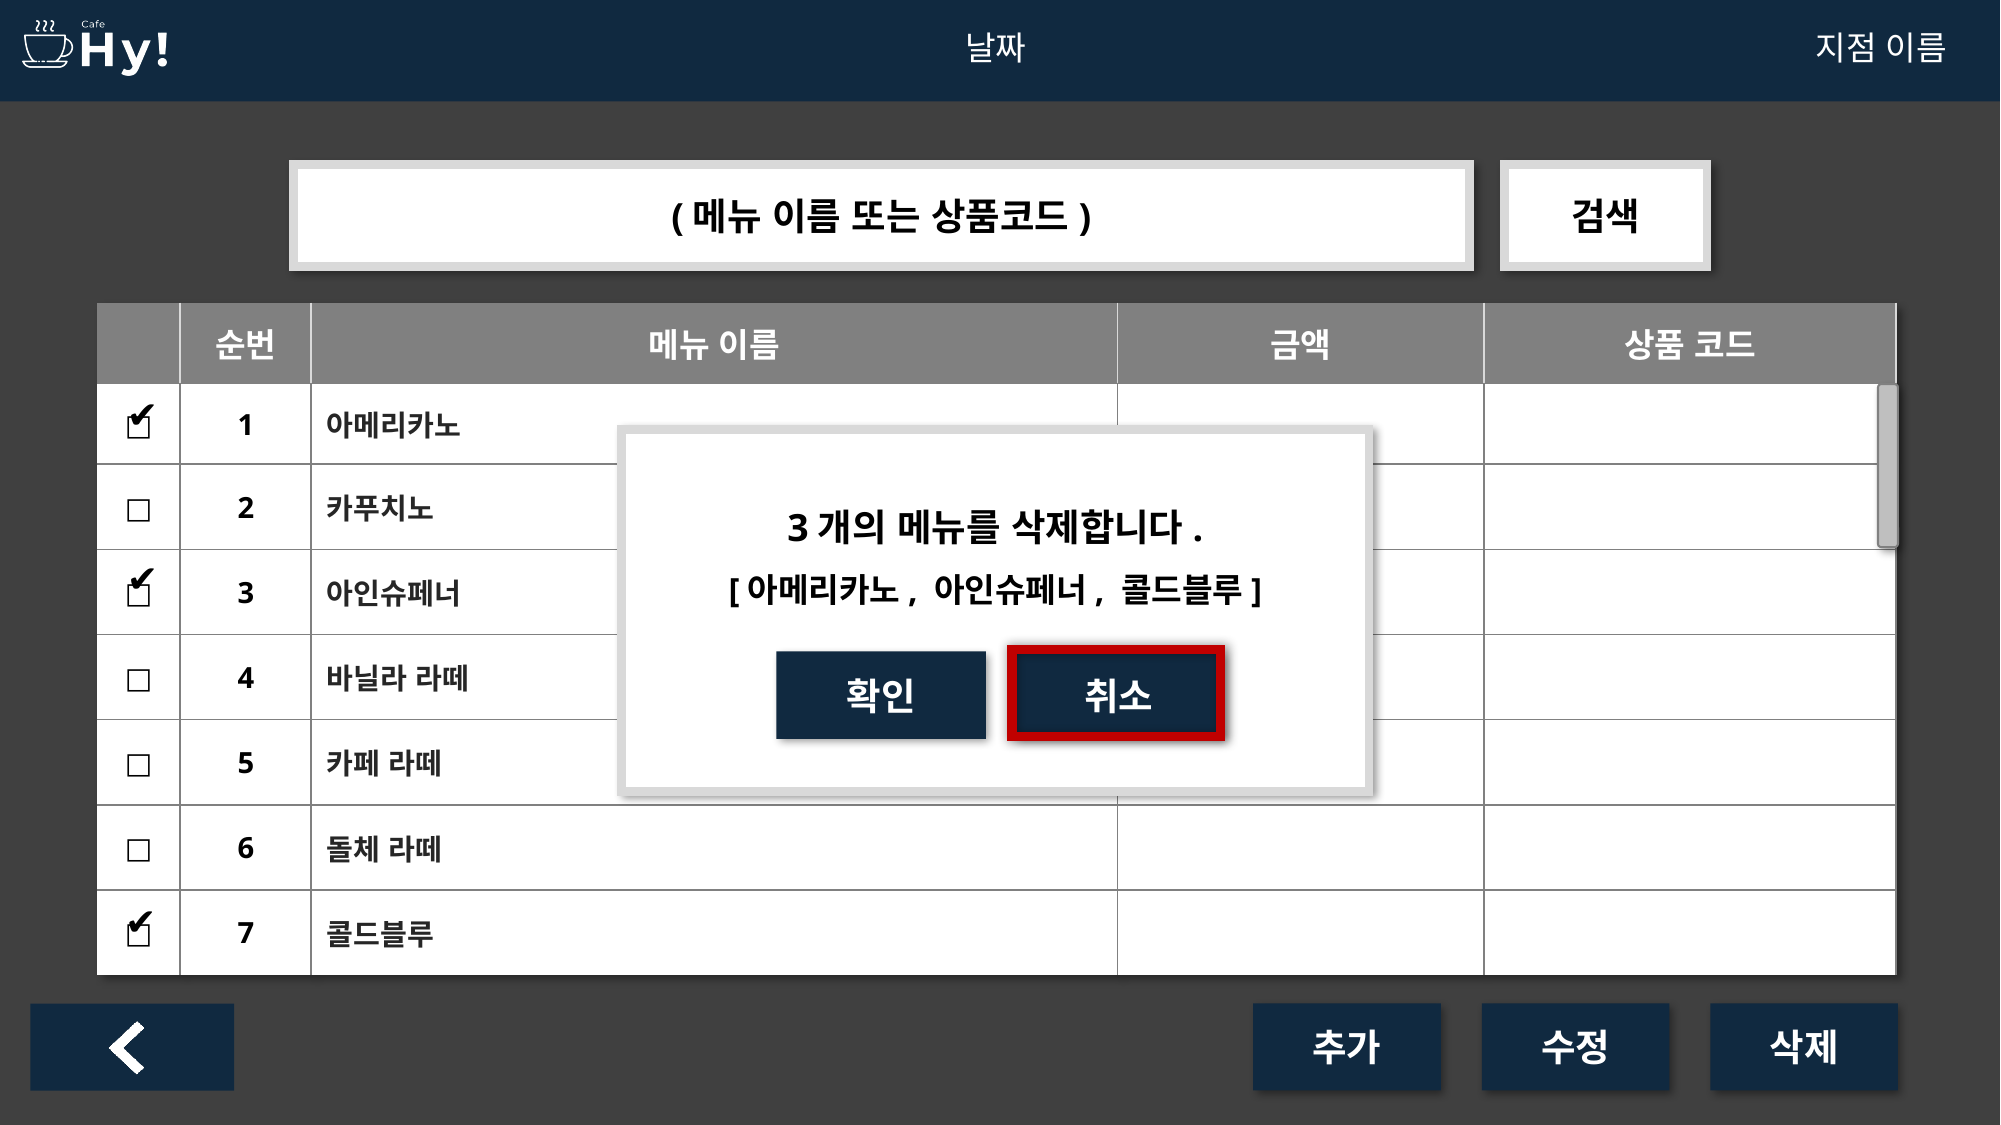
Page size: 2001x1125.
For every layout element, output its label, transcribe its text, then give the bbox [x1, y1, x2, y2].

table_cell [1118, 384, 1483, 463]
table_cell 3 [181, 550, 310, 634]
table_cell [1485, 891, 1895, 975]
table_cell [1380, 550, 1483, 634]
table_cell [1118, 720, 1483, 804]
table_cell 4 [181, 635, 310, 719]
table_cell □ [97, 891, 179, 975]
table_header 상품 코드 [1485, 303, 1895, 383]
picture [22, 20, 167, 76]
text_box [1876, 383, 1900, 549]
text_box ✔ [112, 384, 179, 444]
text_box 삭제 [1709, 1002, 1899, 1091]
text_box 확인 [775, 650, 987, 740]
table_cell 카페 라떼 [312, 720, 1117, 804]
table_cell 5 [181, 720, 310, 804]
table_cell □ [97, 806, 179, 889]
table_cell [1380, 465, 1483, 549]
text_box 추가 [1252, 1002, 1442, 1091]
table_header 금액 [1118, 303, 1483, 383]
text_box 3개의 메뉴를 삭제합니다. [아메리카노, 아인슈페너, 콜드블루] [621, 428, 1370, 793]
table_cell 7 [181, 891, 310, 975]
table_cell 돌체 라떼 [312, 806, 1117, 889]
table_cell [1485, 384, 1877, 463]
text_box [1011, 648, 1222, 738]
text_box 검색 [1503, 164, 1708, 268]
text_box ✔ [110, 890, 178, 951]
table_cell □ [97, 720, 179, 804]
text_box 지점 이름 [1801, 20, 1962, 75]
table_header [97, 303, 179, 383]
table_cell 카푸치노 [312, 465, 619, 549]
text_box [0, 0, 2000, 102]
table_cell □ [97, 635, 179, 719]
table_header 순번 [181, 303, 310, 383]
table_cell 2 [181, 465, 310, 549]
table_cell □ [97, 384, 179, 463]
table_cell [1380, 635, 1483, 719]
text_box 날짜 [950, 20, 1042, 75]
table_cell 아인슈페너 [312, 550, 619, 634]
table_cell 바닐라 라떼 [312, 635, 619, 719]
table_cell [1485, 550, 1895, 634]
table_cell □ [97, 465, 179, 549]
table_cell [1118, 806, 1483, 889]
table_cell 1 [181, 384, 310, 463]
table_cell 아메리카노 [312, 384, 1117, 463]
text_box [30, 1003, 235, 1091]
table_cell [1485, 465, 1876, 549]
table_cell [1485, 806, 1895, 889]
table_cell 콜드블루 [312, 891, 1117, 975]
table_cell □ [97, 550, 179, 634]
table_cell [1485, 720, 1895, 804]
table_cell [1118, 891, 1483, 975]
table_cell 6 [181, 806, 310, 889]
table_header 메뉴 이름 [312, 303, 1117, 383]
text_box (메뉴 이름 또는 상품코드) [292, 164, 1470, 268]
text_box 수정 [1481, 1002, 1670, 1091]
text_box ✔ [112, 547, 179, 608]
table_cell [1485, 635, 1895, 719]
